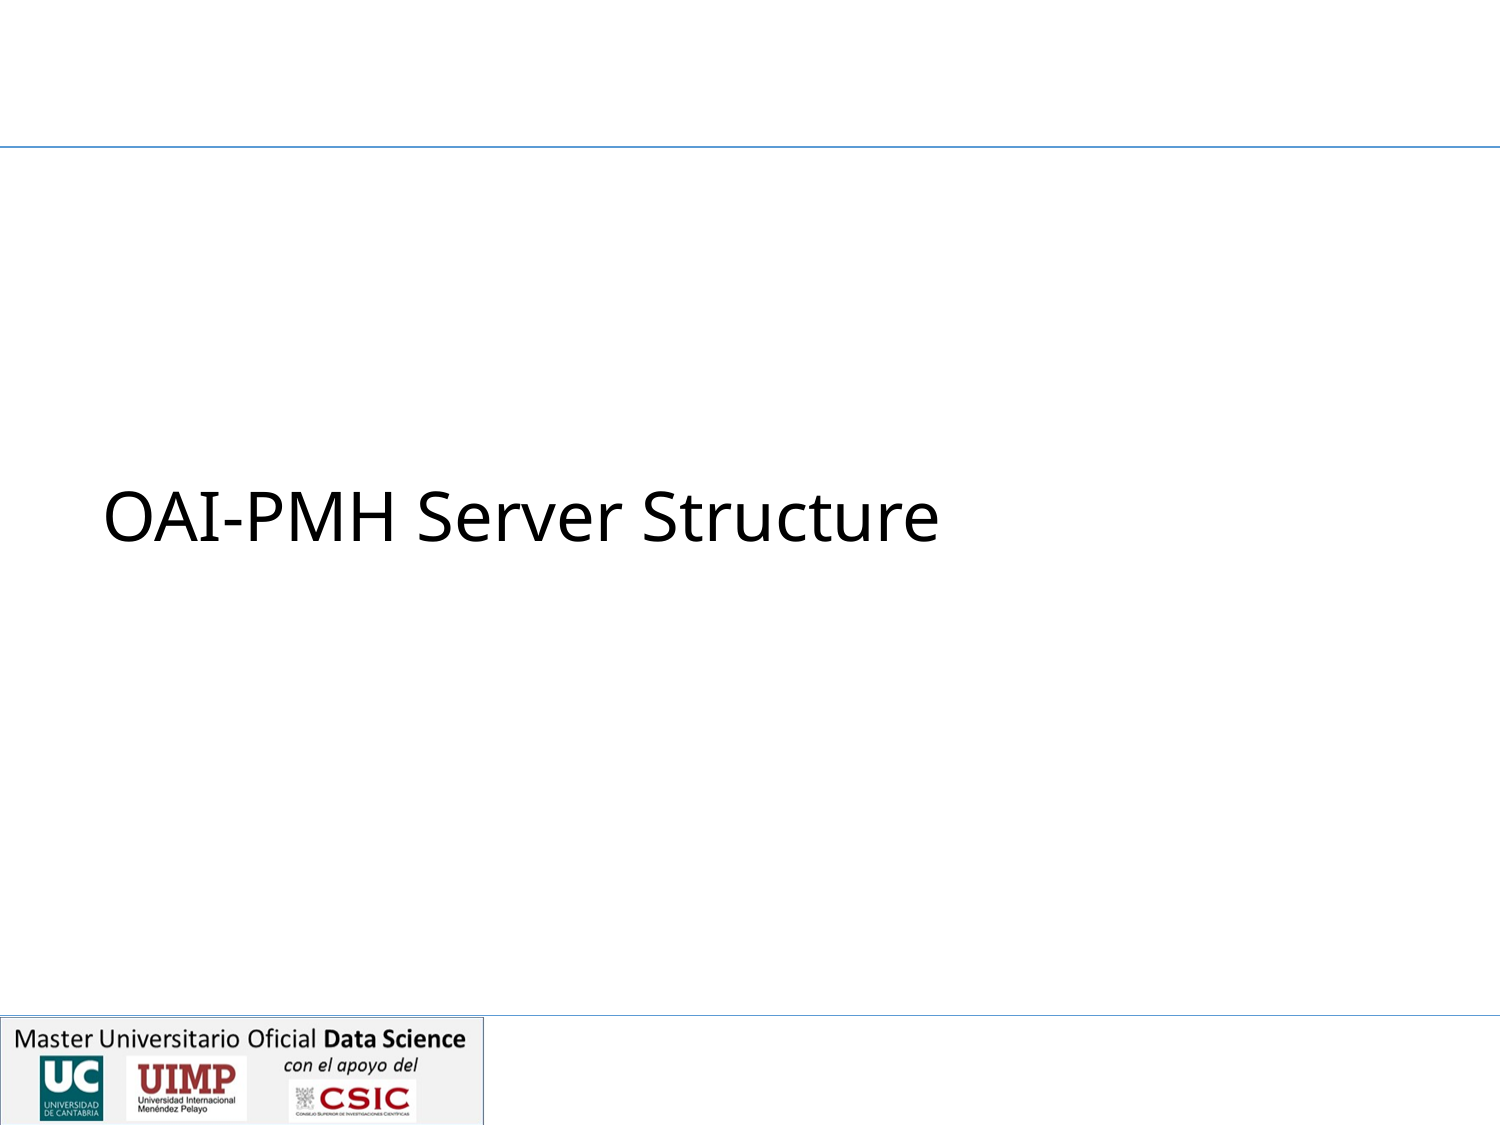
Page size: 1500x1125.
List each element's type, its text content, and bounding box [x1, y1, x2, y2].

picture [0, 1017, 488, 1125]
title OAI-PMH Server Structure [87, 425, 1438, 613]
